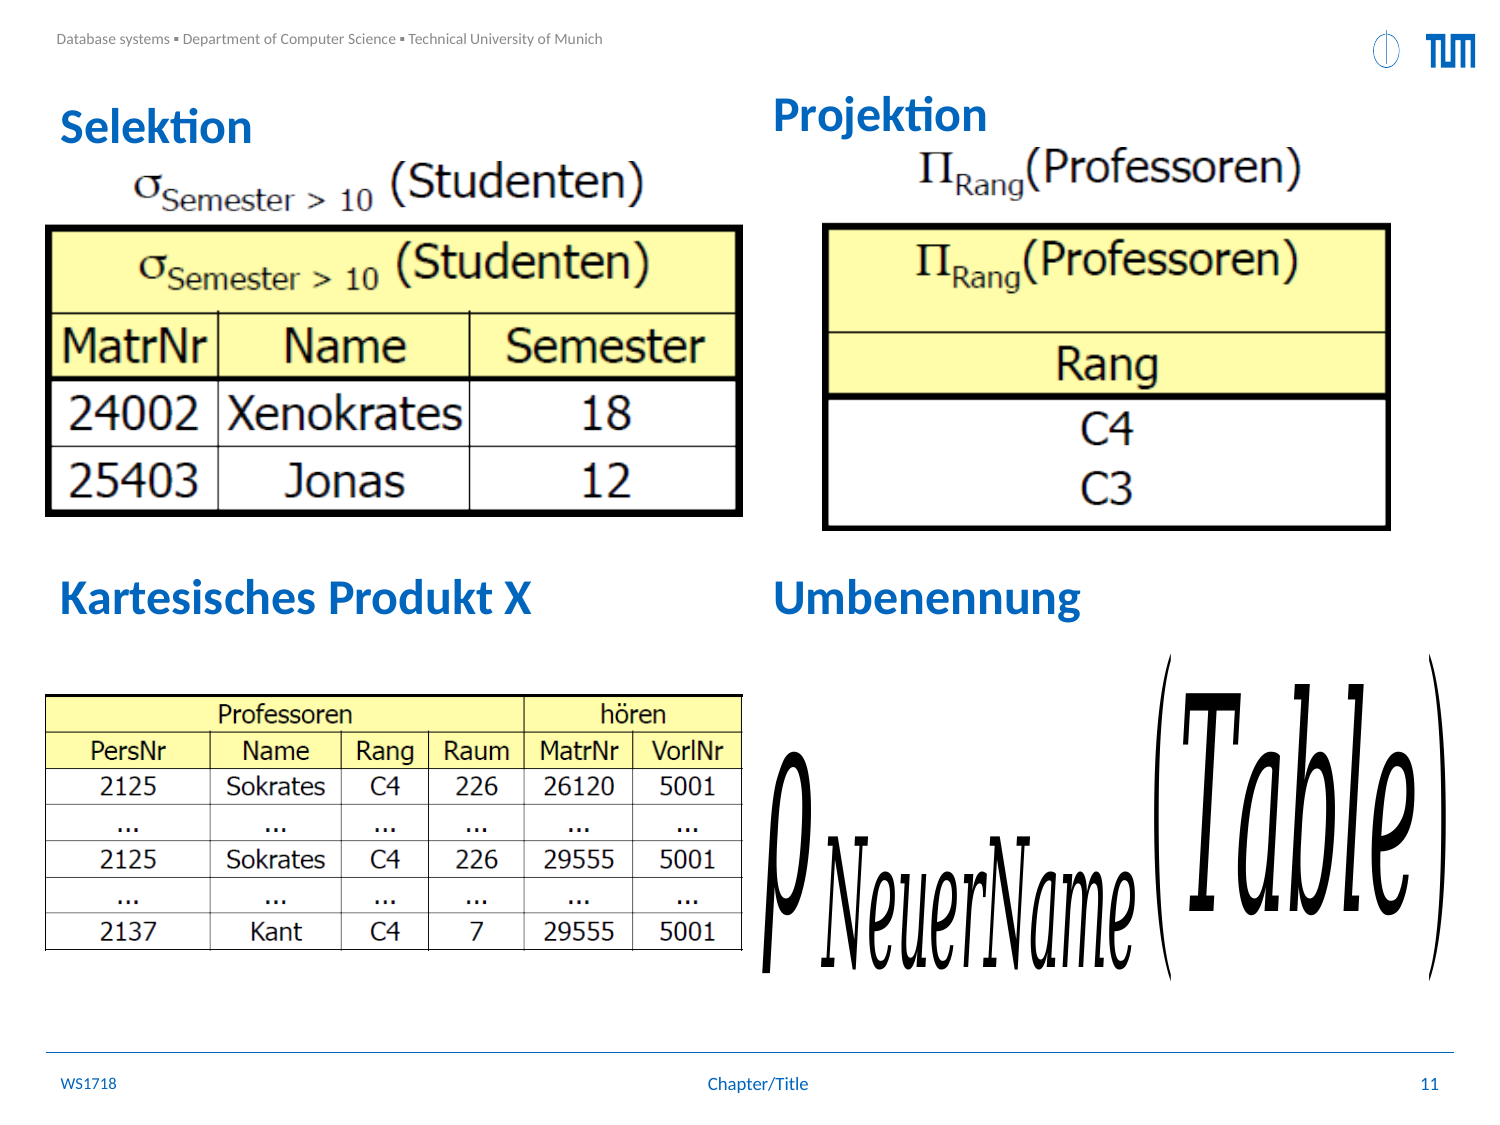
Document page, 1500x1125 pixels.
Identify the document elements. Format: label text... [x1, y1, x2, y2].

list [822, 147, 1392, 531]
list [45, 694, 743, 951]
list Projektion [758, 80, 1456, 137]
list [45, 161, 743, 518]
title Selektion [45, 80, 743, 137]
footer Chapter/Title [146, 1065, 1372, 1101]
list Umbenennung [758, 564, 1456, 621]
slide_number 11 [1387, 1065, 1455, 1101]
list Kartesisches Produkt X [45, 564, 743, 621]
slide_number WS1718 [45, 1065, 146, 1101]
